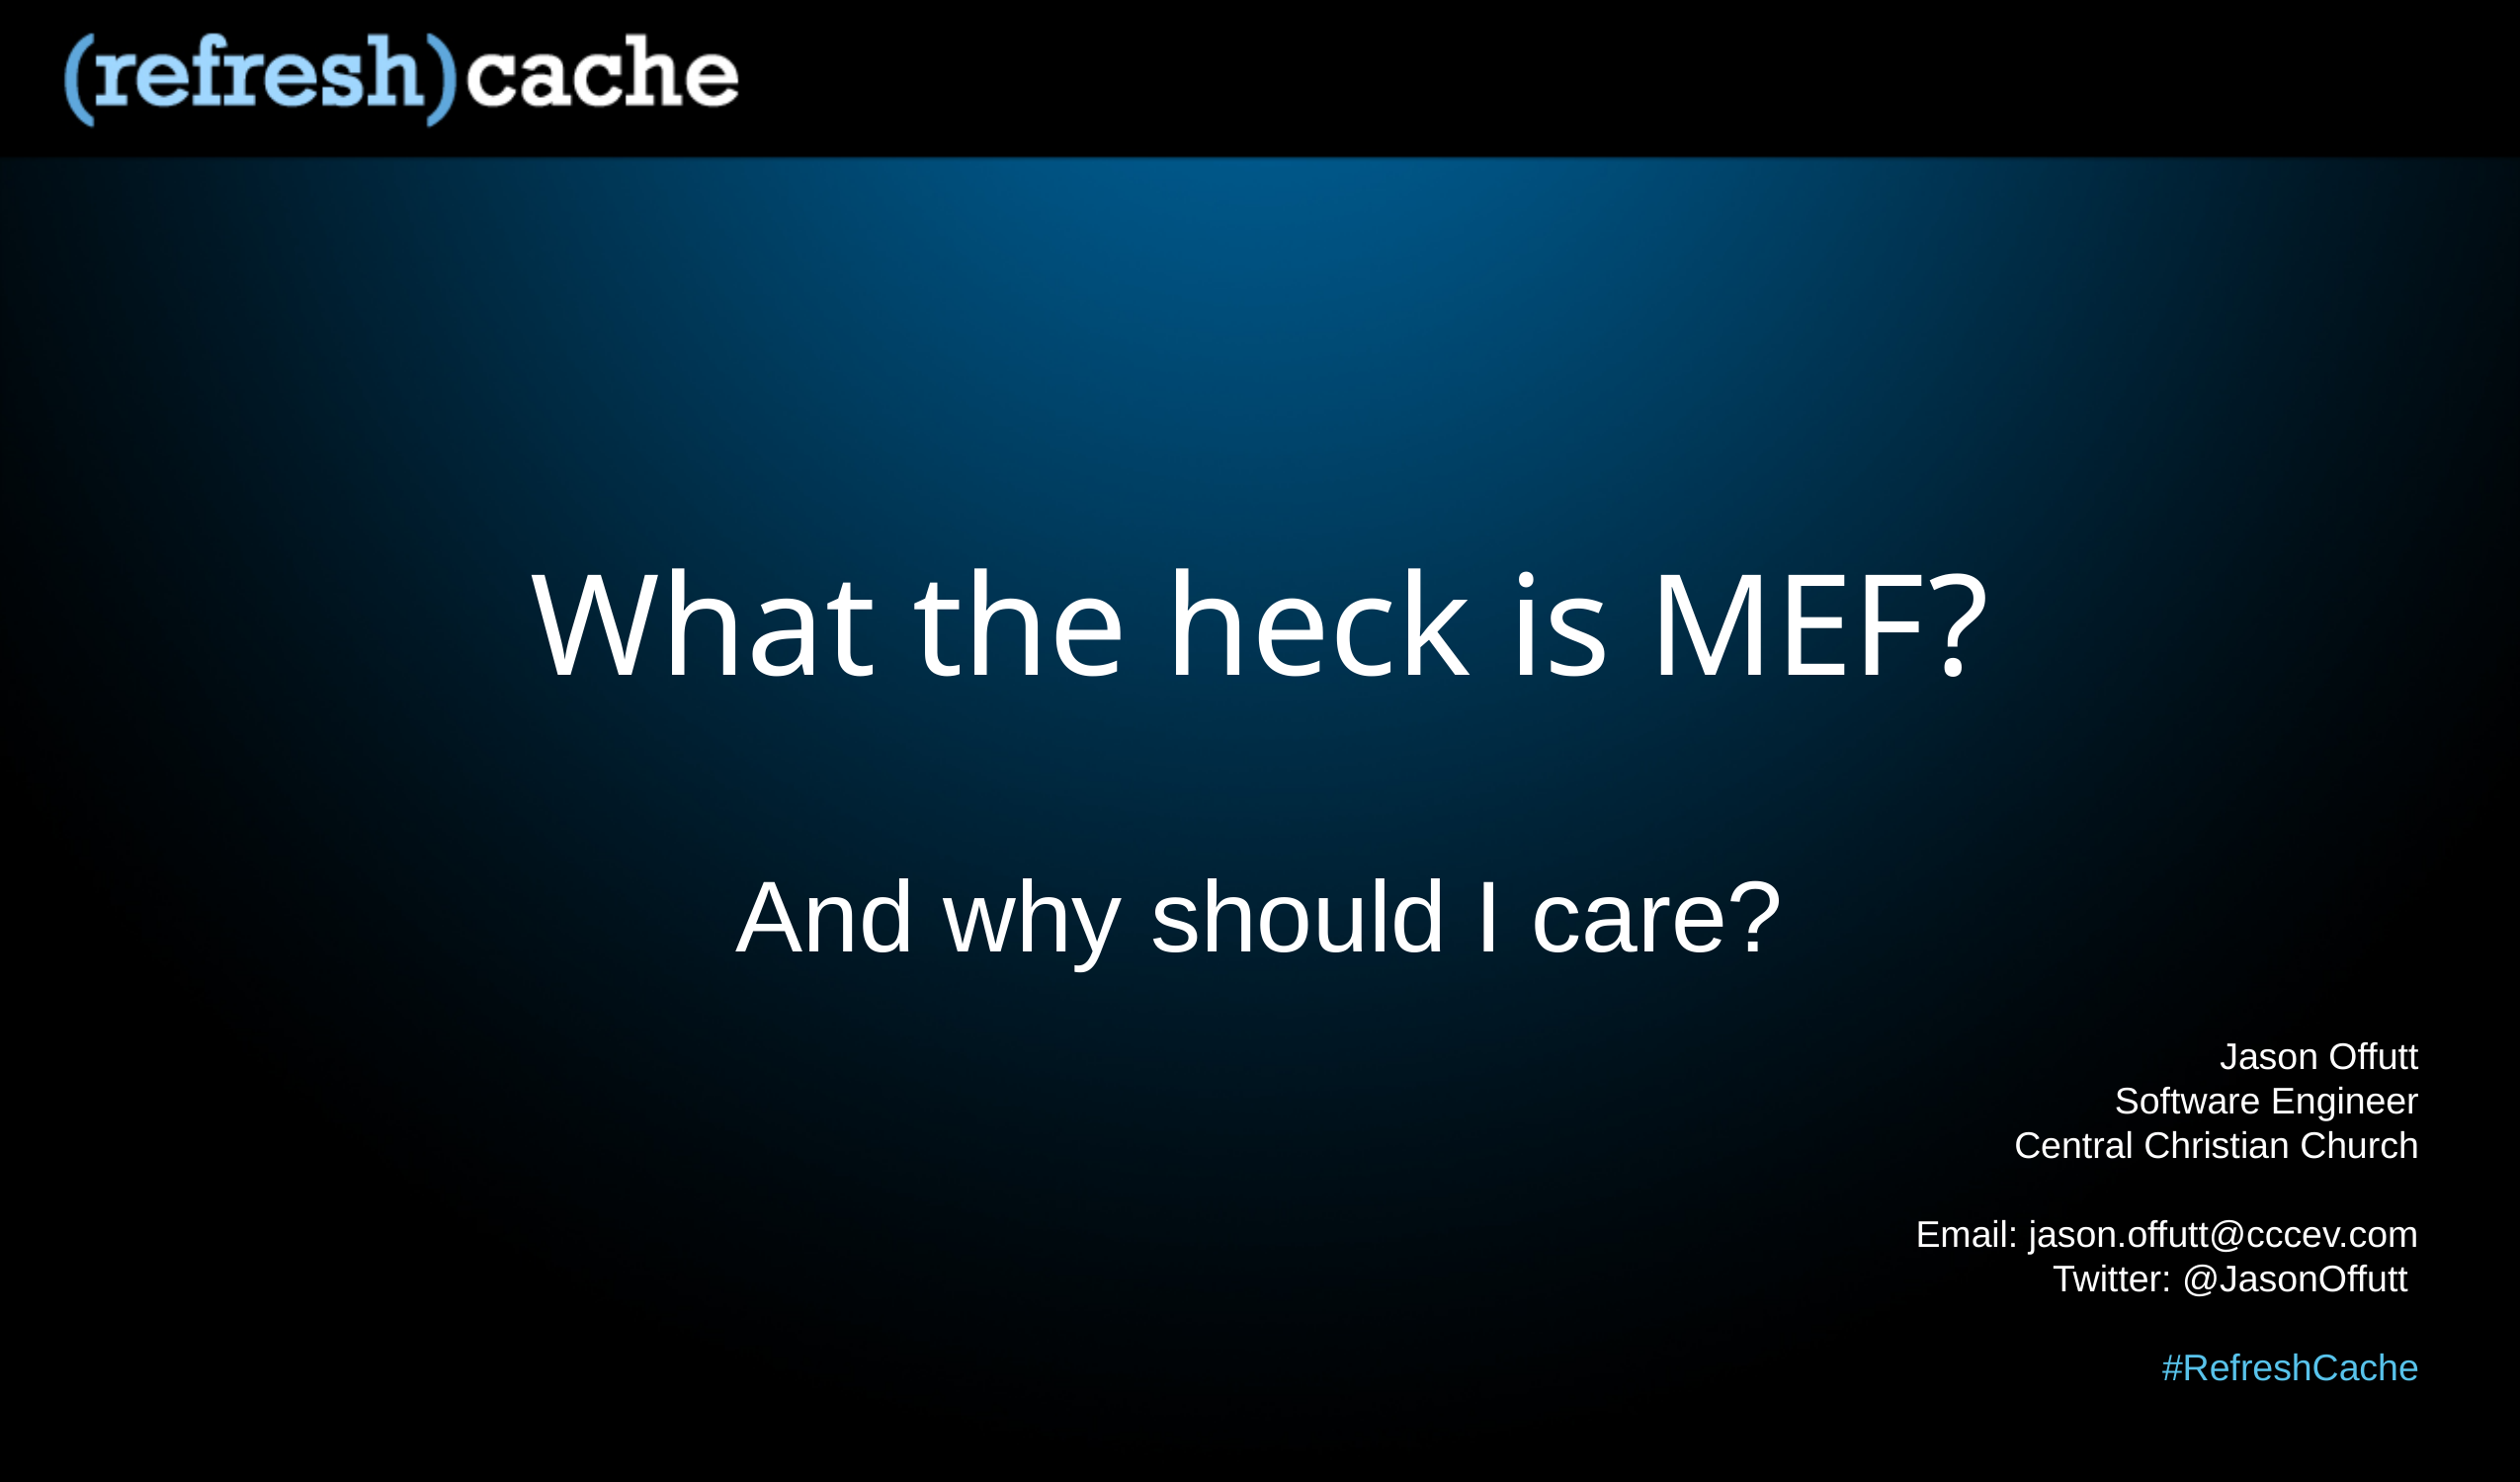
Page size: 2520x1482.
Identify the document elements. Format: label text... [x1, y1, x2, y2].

title What the heck is MEF? [189, 459, 2331, 779]
text_box Jason Offutt Software Engineer Central Christian Church Email: jason.offutt@cccev.com Twitter: @JasonOffutt #RefreshCache [1717, 1025, 2434, 1396]
picture [0, 0, 2520, 1482]
subtitle And why should I care? [378, 839, 2142, 1219]
